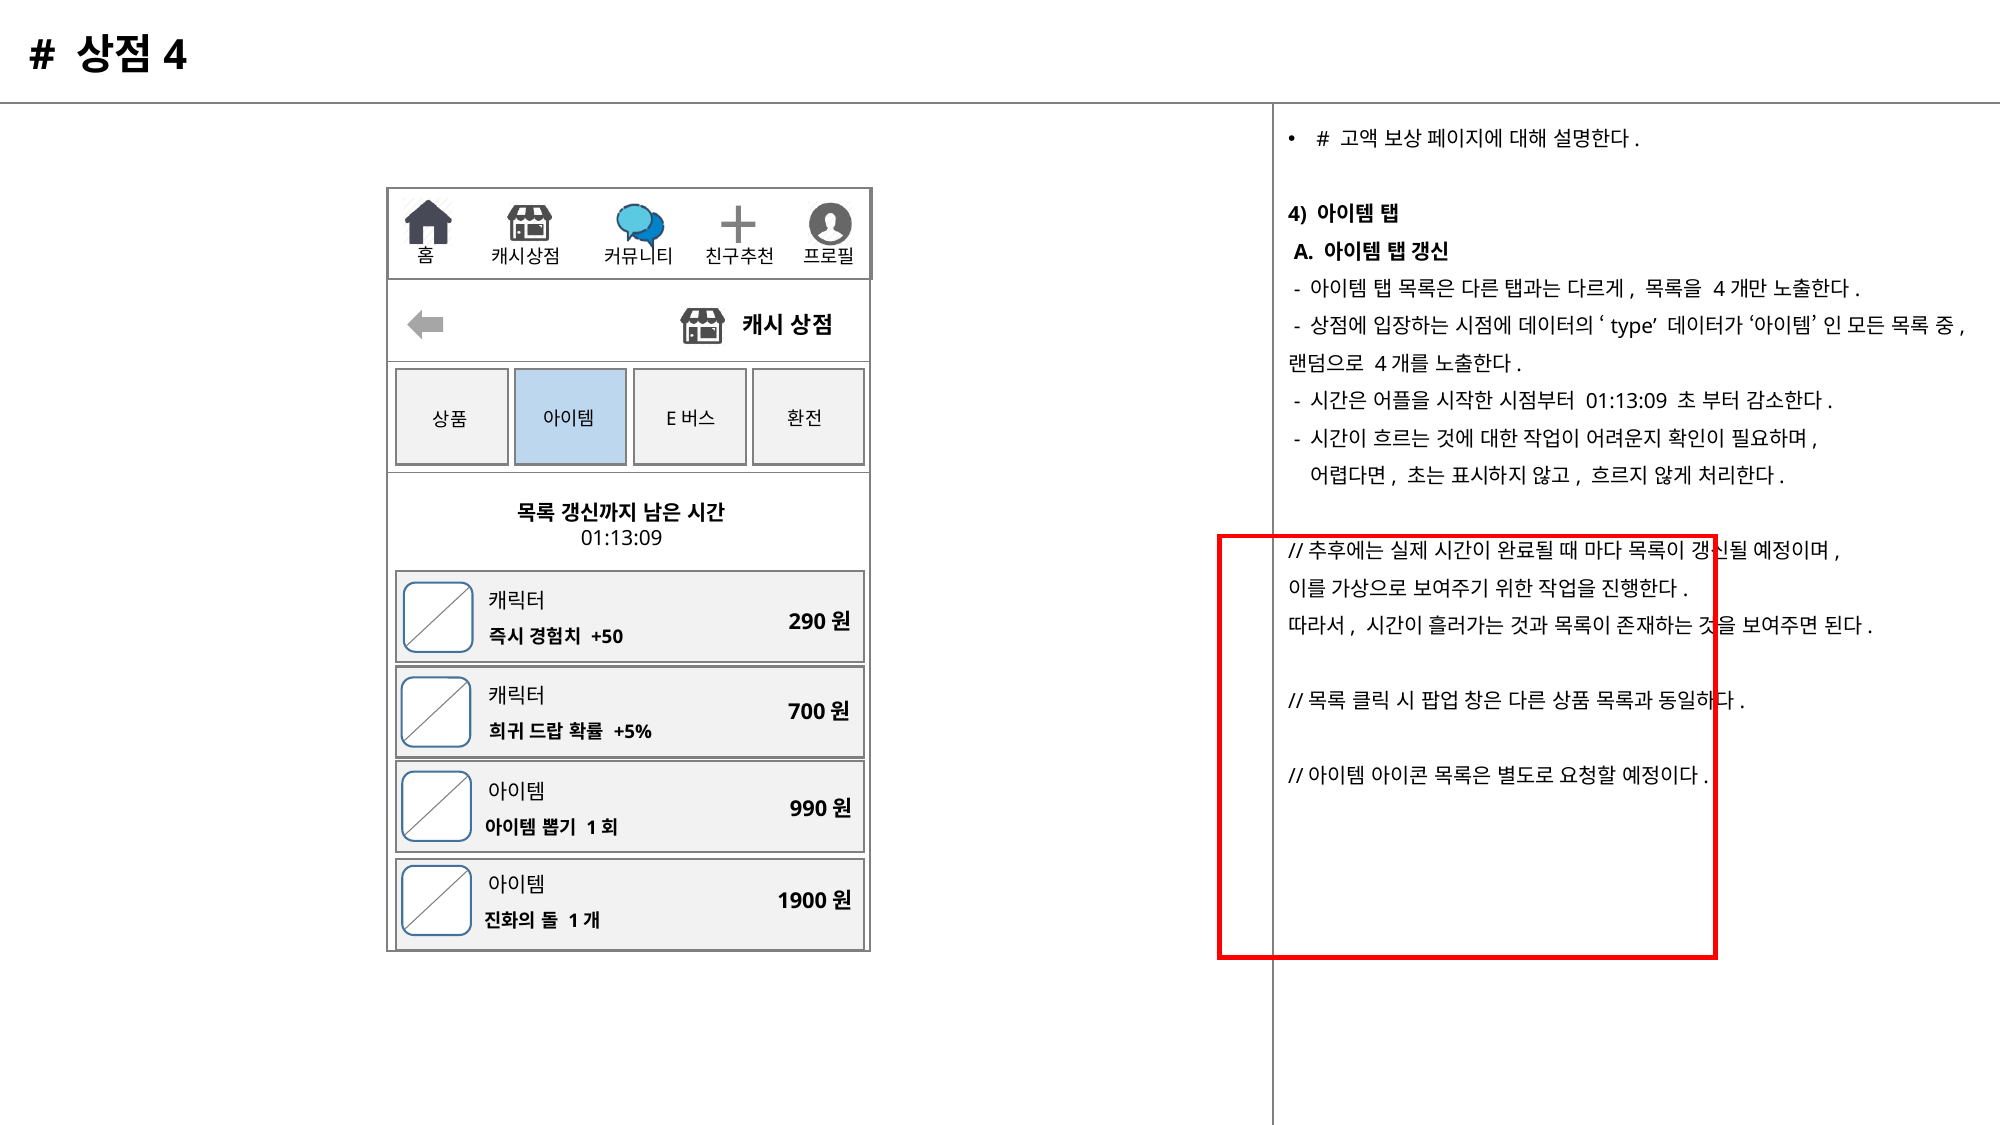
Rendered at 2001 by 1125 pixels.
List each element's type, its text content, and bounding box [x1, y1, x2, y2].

text_box 아이템 뽑기 1회 [470, 808, 634, 846]
text_box 캐시 상점 [727, 303, 849, 346]
text_box 아이템 [473, 771, 561, 808]
text_box [720, 205, 756, 236]
text_box 홈 [402, 236, 450, 275]
text_box 친구추천 [690, 236, 790, 275]
text_box [405, 307, 445, 342]
text_box [395, 570, 865, 663]
text_box 희귀 드랍 확률 +5% [475, 712, 668, 750]
text_box 700원 [773, 690, 866, 732]
text_box [387, 187, 873, 280]
text_box 990원 [775, 787, 868, 829]
text_box [395, 368, 509, 466]
text_box 아이템 [528, 399, 626, 437]
text_box 캐릭터 [474, 580, 561, 621]
text_box [395, 760, 865, 853]
text_box 캐릭터 [473, 675, 561, 716]
text_box [633, 368, 747, 466]
text_box [1219, 535, 1273, 958]
text_box 즉시 경험치 +50 [475, 617, 644, 655]
text_box 환전 [773, 399, 858, 437]
text_box 상품 [418, 399, 503, 438]
text_box # 고액 보상 페이지에 대해 설명한다. 4) 아이템 탭 A. 아이템 탭 갱신 - 아이템 탭 목록은 다른 탭과는 다르게, 목록을 4개만 노출한다. - 상점에 입장하는 시점에 데이터의 ‘type’ 데이터가 ‘아이템’ 인 모든 목록 중, 랜덤으로 4개를 노출한다. - 시간은 어플을 시작한 시점부터 01:13:09 초 부터 감소한다. - 시간이 흐르는 것에 대한 작업이 어려운지 확인이 필요하며, 어렵다면, 초는 표시하지 않고, 흐르지 않게 처리한다. //추후에는 실제 시간이 완료될 때 마다 목록이 갱신될 예정이며, 이를 가상으로 보여주기 위한 작업을 진행한다. 따라서, 시간이 흘러가는 것과 목록이 존재하는 것을 보여주면 된다. //목록 클릭 시 팝업 창은 다른 상품 목록과 동일하다. //아이템 아이콘 목록은 별도로 요청할 예정이다. [1274, 106, 2000, 795]
text_box 아이템 [473, 864, 561, 901]
text_box [752, 368, 865, 466]
text_box E버스 [651, 399, 748, 437]
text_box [403, 582, 473, 652]
text_box 진화의 돌 1개 [469, 901, 616, 939]
text_box 캐시상점 [476, 236, 576, 275]
picture [808, 201, 852, 246]
text_box [386, 187, 871, 952]
text_box 커뮤니티 [589, 237, 689, 275]
text_box 1900원 [762, 879, 868, 921]
text_box 프로필 [790, 237, 870, 275]
picture [506, 203, 553, 243]
picture [615, 201, 666, 251]
text_box # 상점4 [13, 20, 746, 85]
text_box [402, 865, 471, 935]
text_box [514, 368, 627, 466]
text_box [402, 771, 471, 841]
picture [679, 306, 726, 346]
picture [403, 198, 452, 246]
text_box 목록 갱신까지 남은 시간 01:13:09 [503, 492, 741, 558]
text_box [1274, 535, 1716, 958]
text_box [395, 665, 865, 759]
text_box 290원 [773, 599, 866, 641]
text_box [401, 677, 471, 747]
text_box [395, 858, 865, 951]
